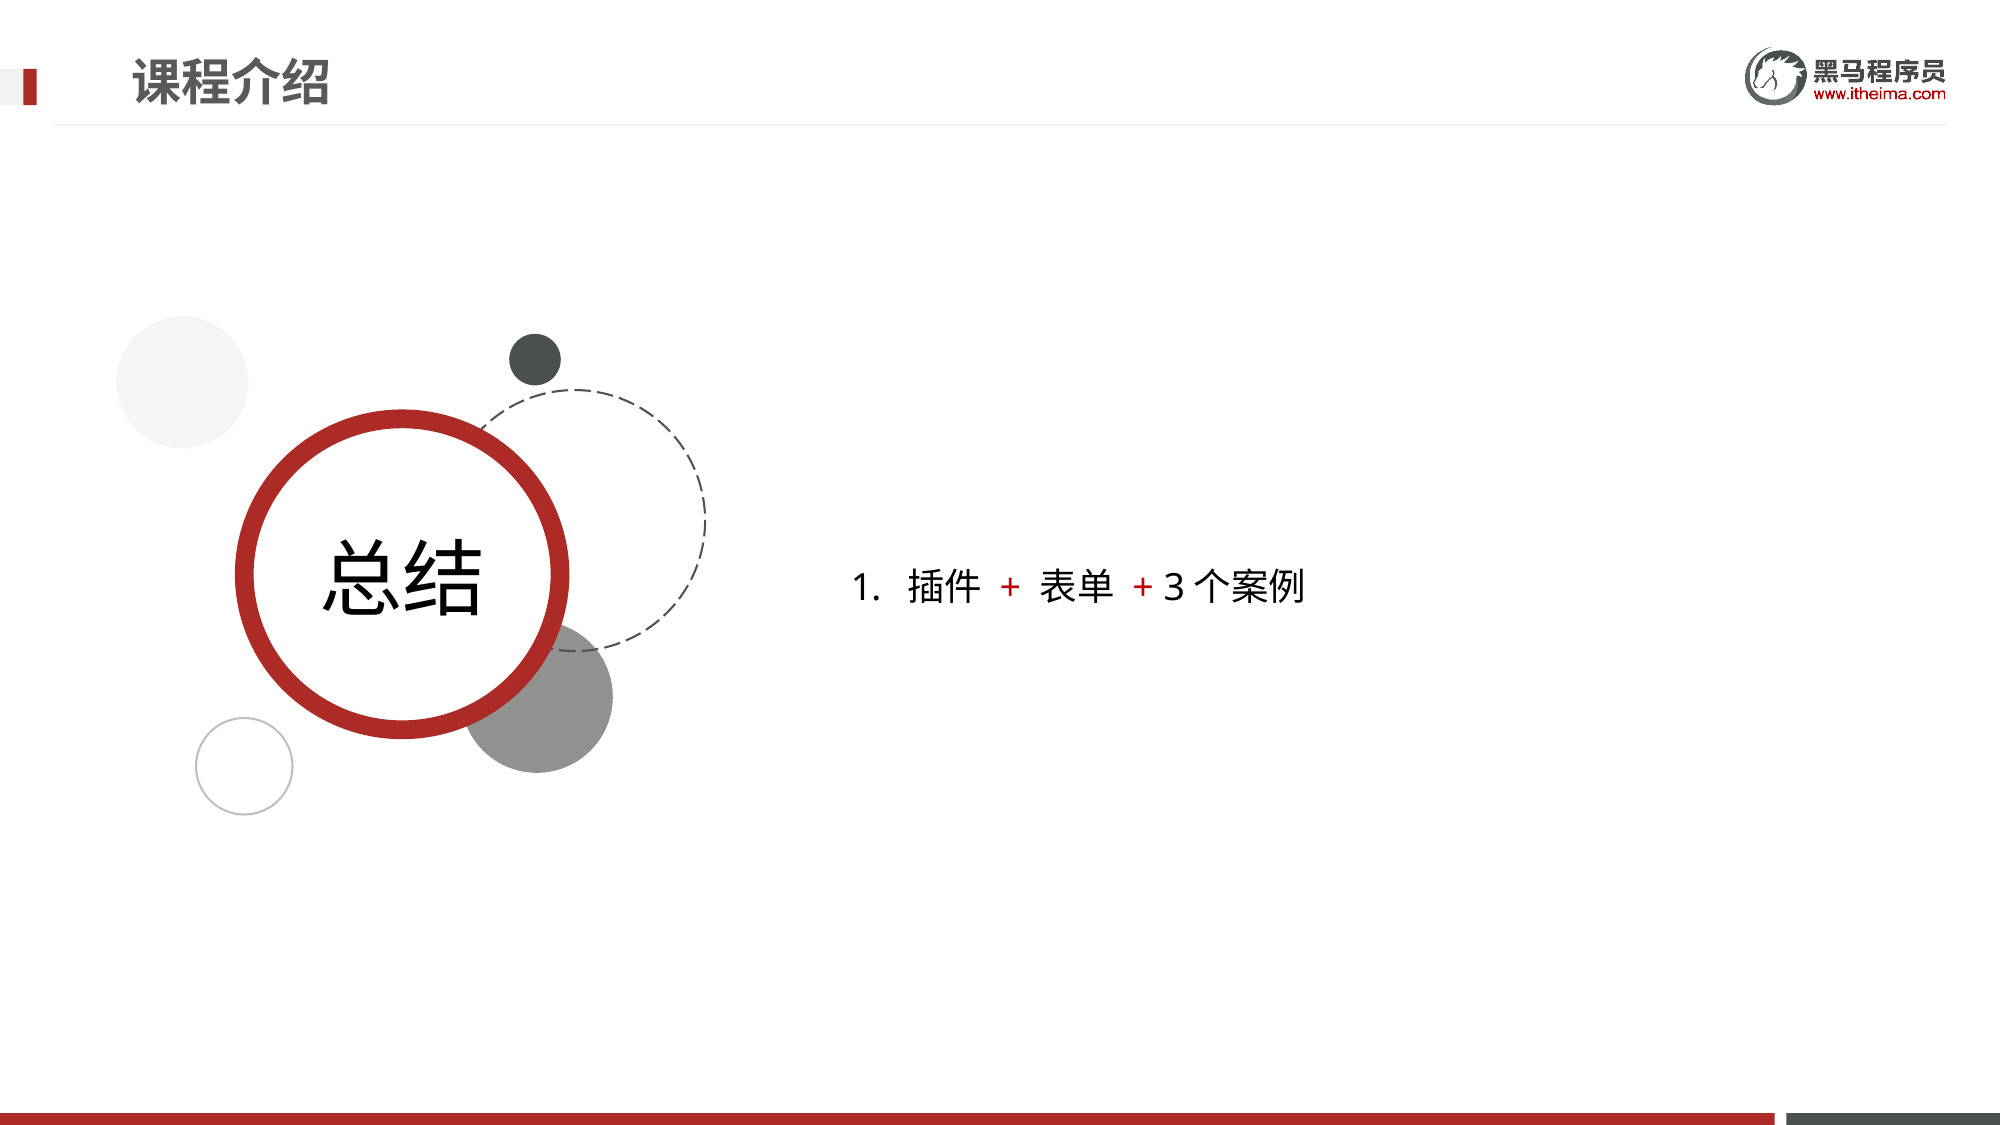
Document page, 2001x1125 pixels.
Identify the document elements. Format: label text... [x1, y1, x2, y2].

list 插件 + 表单 + 3个案例 [836, 192, 1781, 933]
title 课程介绍 [116, 38, 1556, 124]
picture [1744, 46, 1946, 106]
